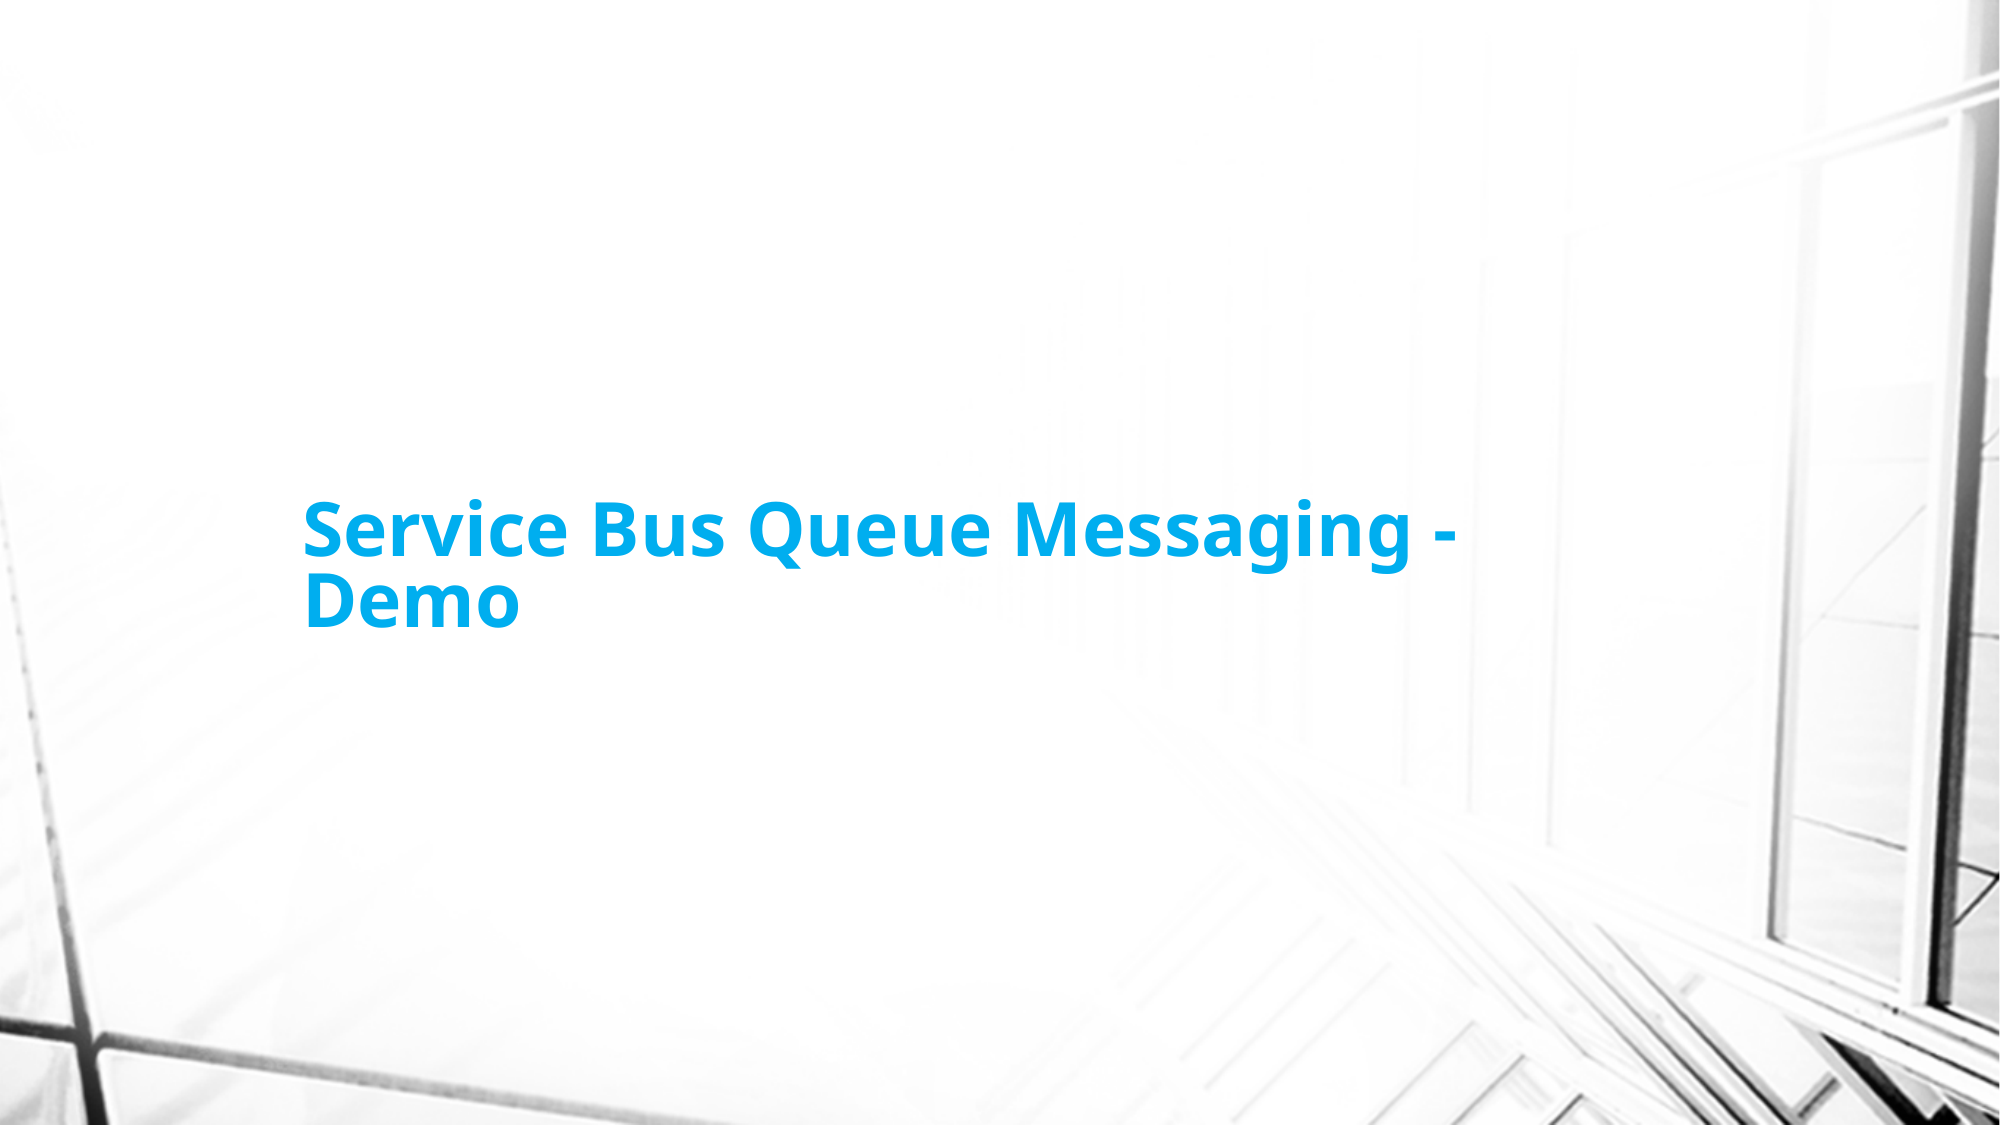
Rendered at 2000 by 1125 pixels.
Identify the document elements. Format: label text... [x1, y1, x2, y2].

picture [0, 0, 2000, 1125]
title Service Bus Queue Messaging - Demo [287, 474, 1713, 650]
